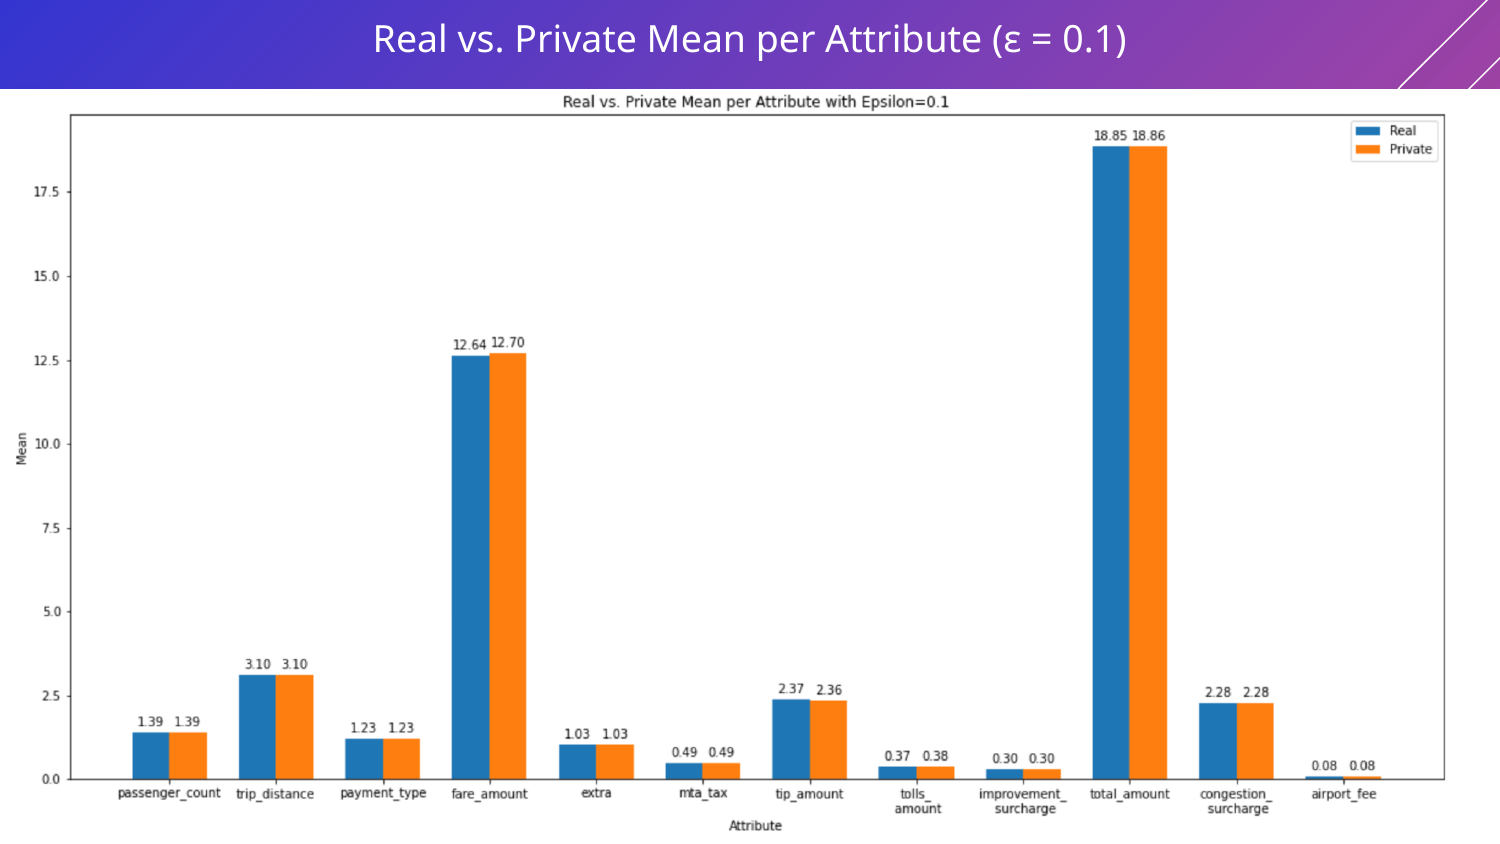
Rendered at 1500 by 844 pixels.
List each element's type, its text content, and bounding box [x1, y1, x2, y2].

picture [0, 84, 1500, 844]
title Real vs. Private Mean per Attribute (ε = 0.1) [116, 0, 1383, 75]
